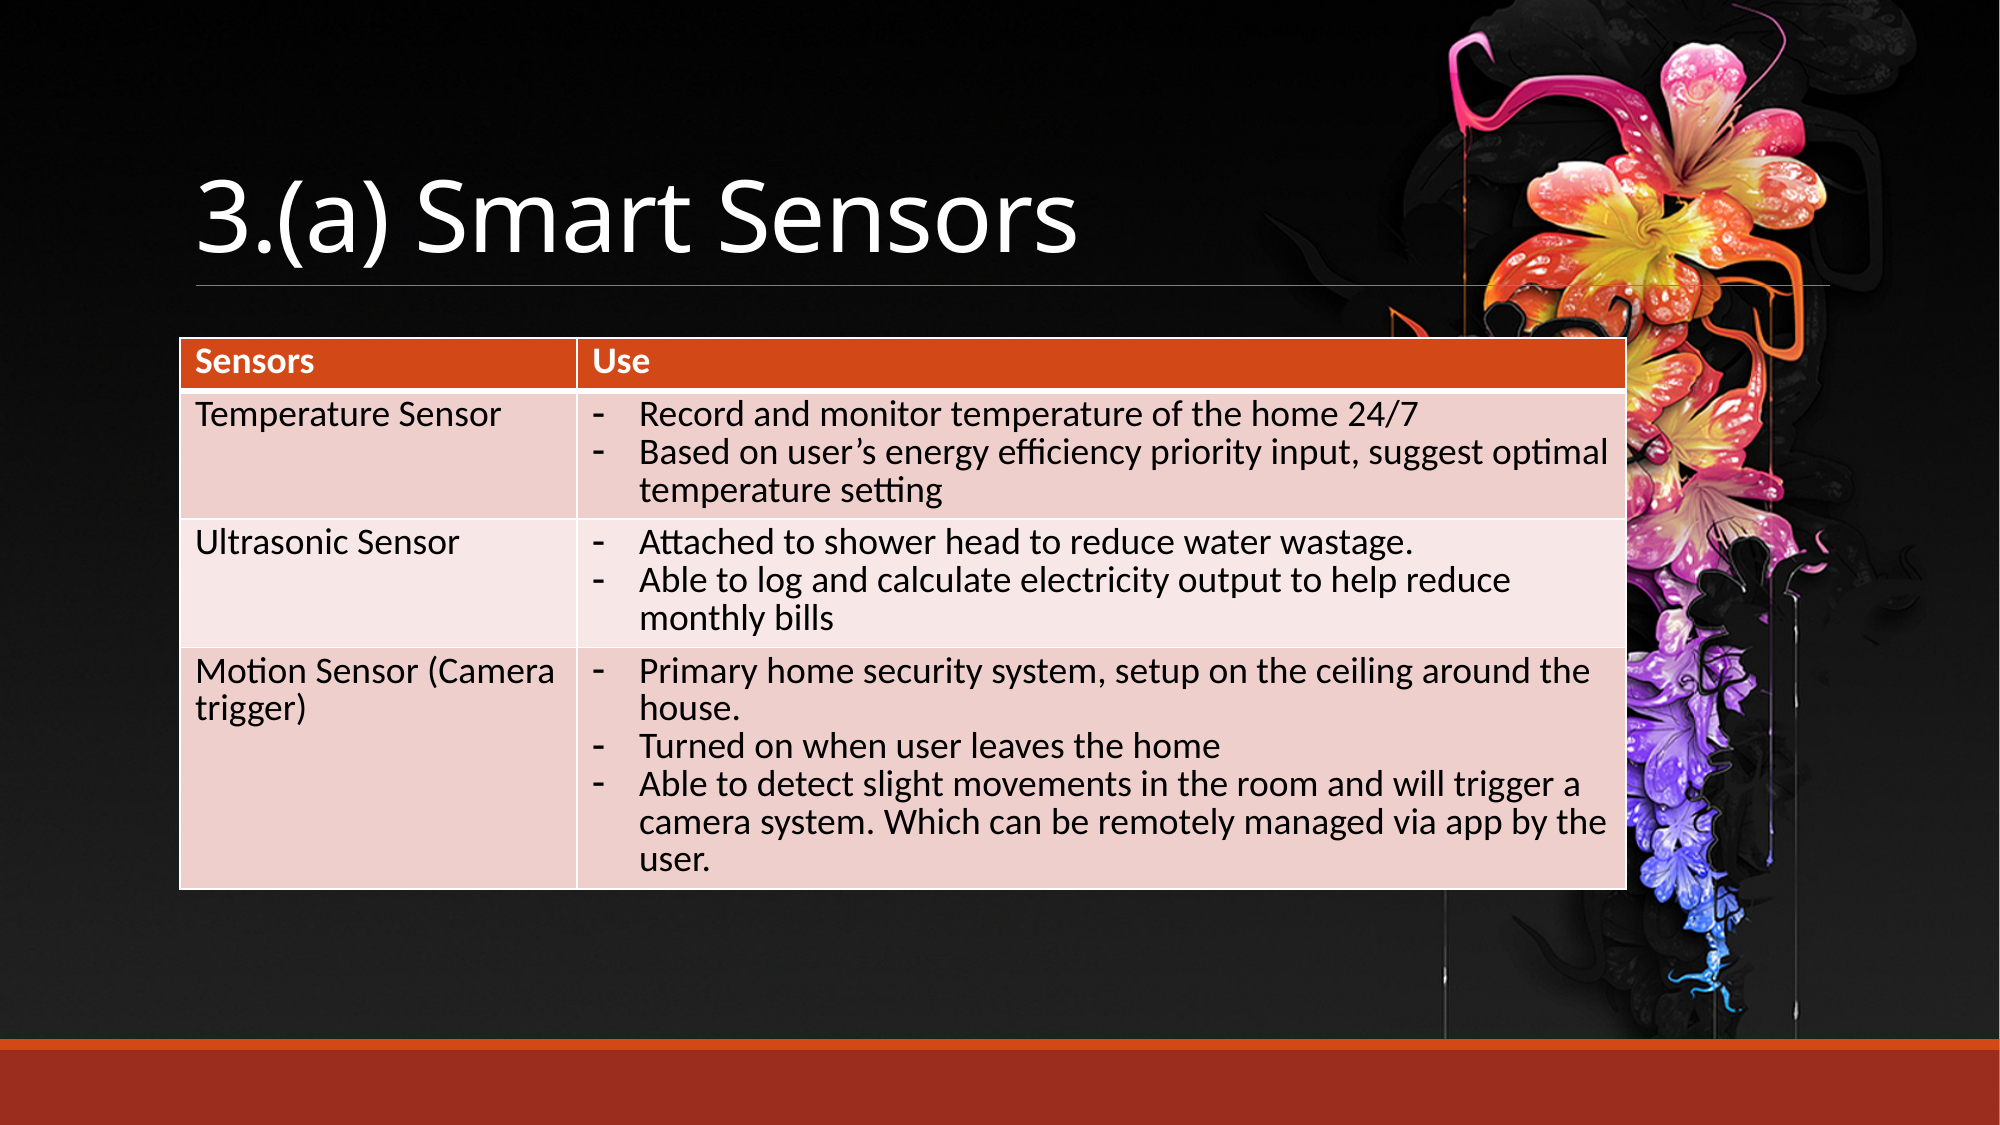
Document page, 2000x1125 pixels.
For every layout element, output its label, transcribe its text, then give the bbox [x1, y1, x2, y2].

table_cell Primary home security system, setup on the ceiling around the house. Turned on when user leaves the home Able to detect slight movements in the room and will trigger a camera system. Which can be remotely managed via app by the user. [578, 648, 1625, 888]
table_header Use [578, 339, 1625, 388]
title 3.(a) Smart Sensors [179, 42, 1830, 281]
table_header Sensors [181, 339, 576, 388]
table_cell Record and monitor temperature of the home 24/7 Based on user’s energy efficiency priority input, suggest optimal temperature setting [578, 394, 1625, 518]
table_cell Motion Sensor (Camera trigger) [181, 648, 576, 888]
picture [0, 0, 2000, 1039]
table_cell Temperature Sensor [181, 394, 576, 518]
table_cell Attached to shower head to reduce water wastage. Able to log and calculate electricity output to help reduce monthly bills [578, 520, 1625, 647]
table_cell Ultrasonic Sensor [181, 520, 576, 647]
